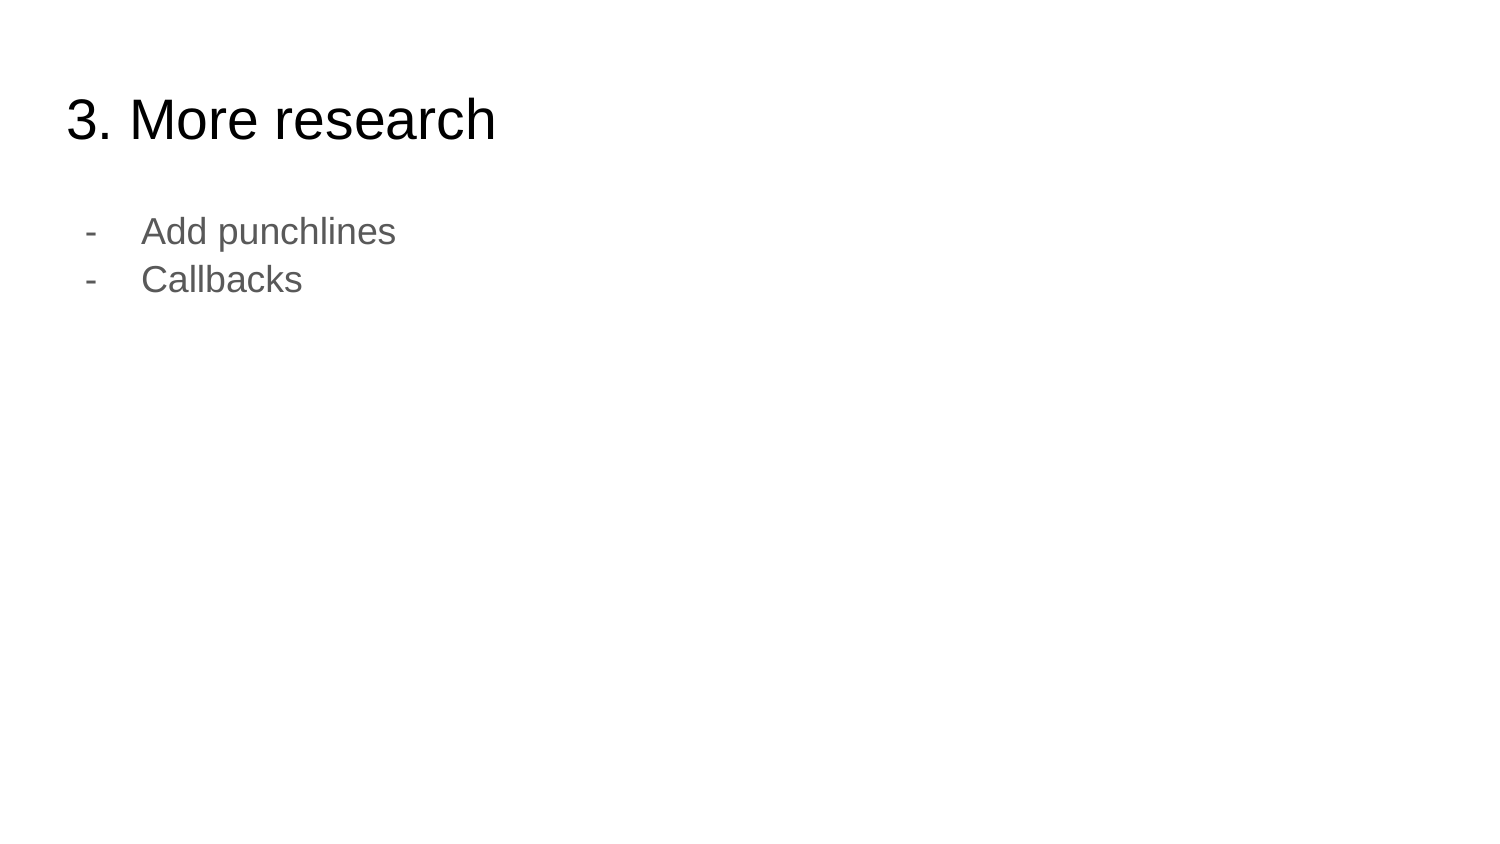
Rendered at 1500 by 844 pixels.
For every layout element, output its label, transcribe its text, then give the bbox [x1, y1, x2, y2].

list Add punchlines Callbacks [51, 189, 1449, 750]
title 3. More research [51, 72, 1449, 167]
